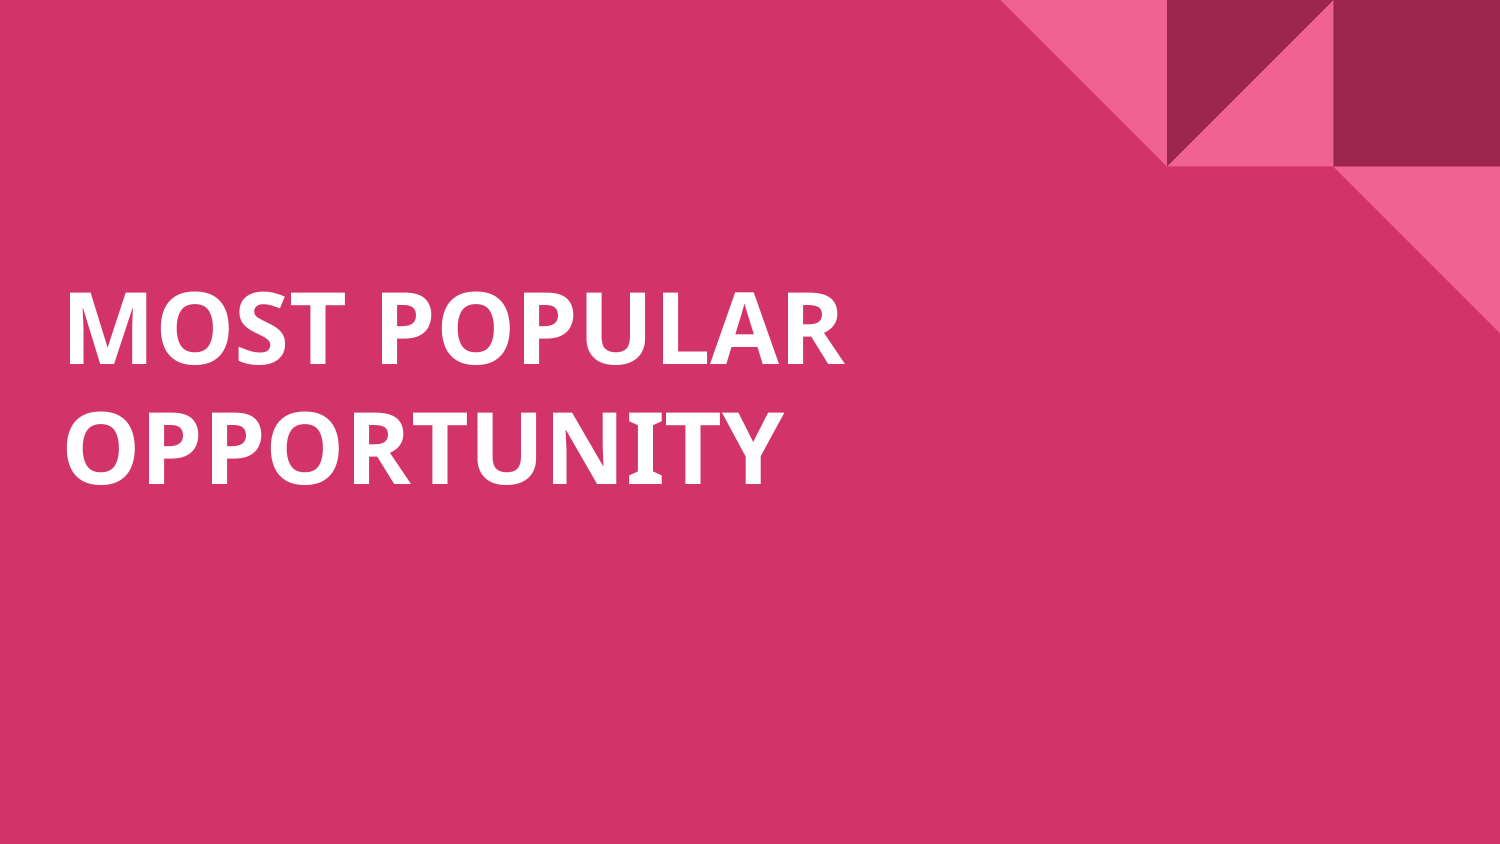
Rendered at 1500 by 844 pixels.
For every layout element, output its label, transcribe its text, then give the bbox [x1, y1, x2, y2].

title MOST POPULAR OPPORTUNITY [46, 49, 1400, 721]
